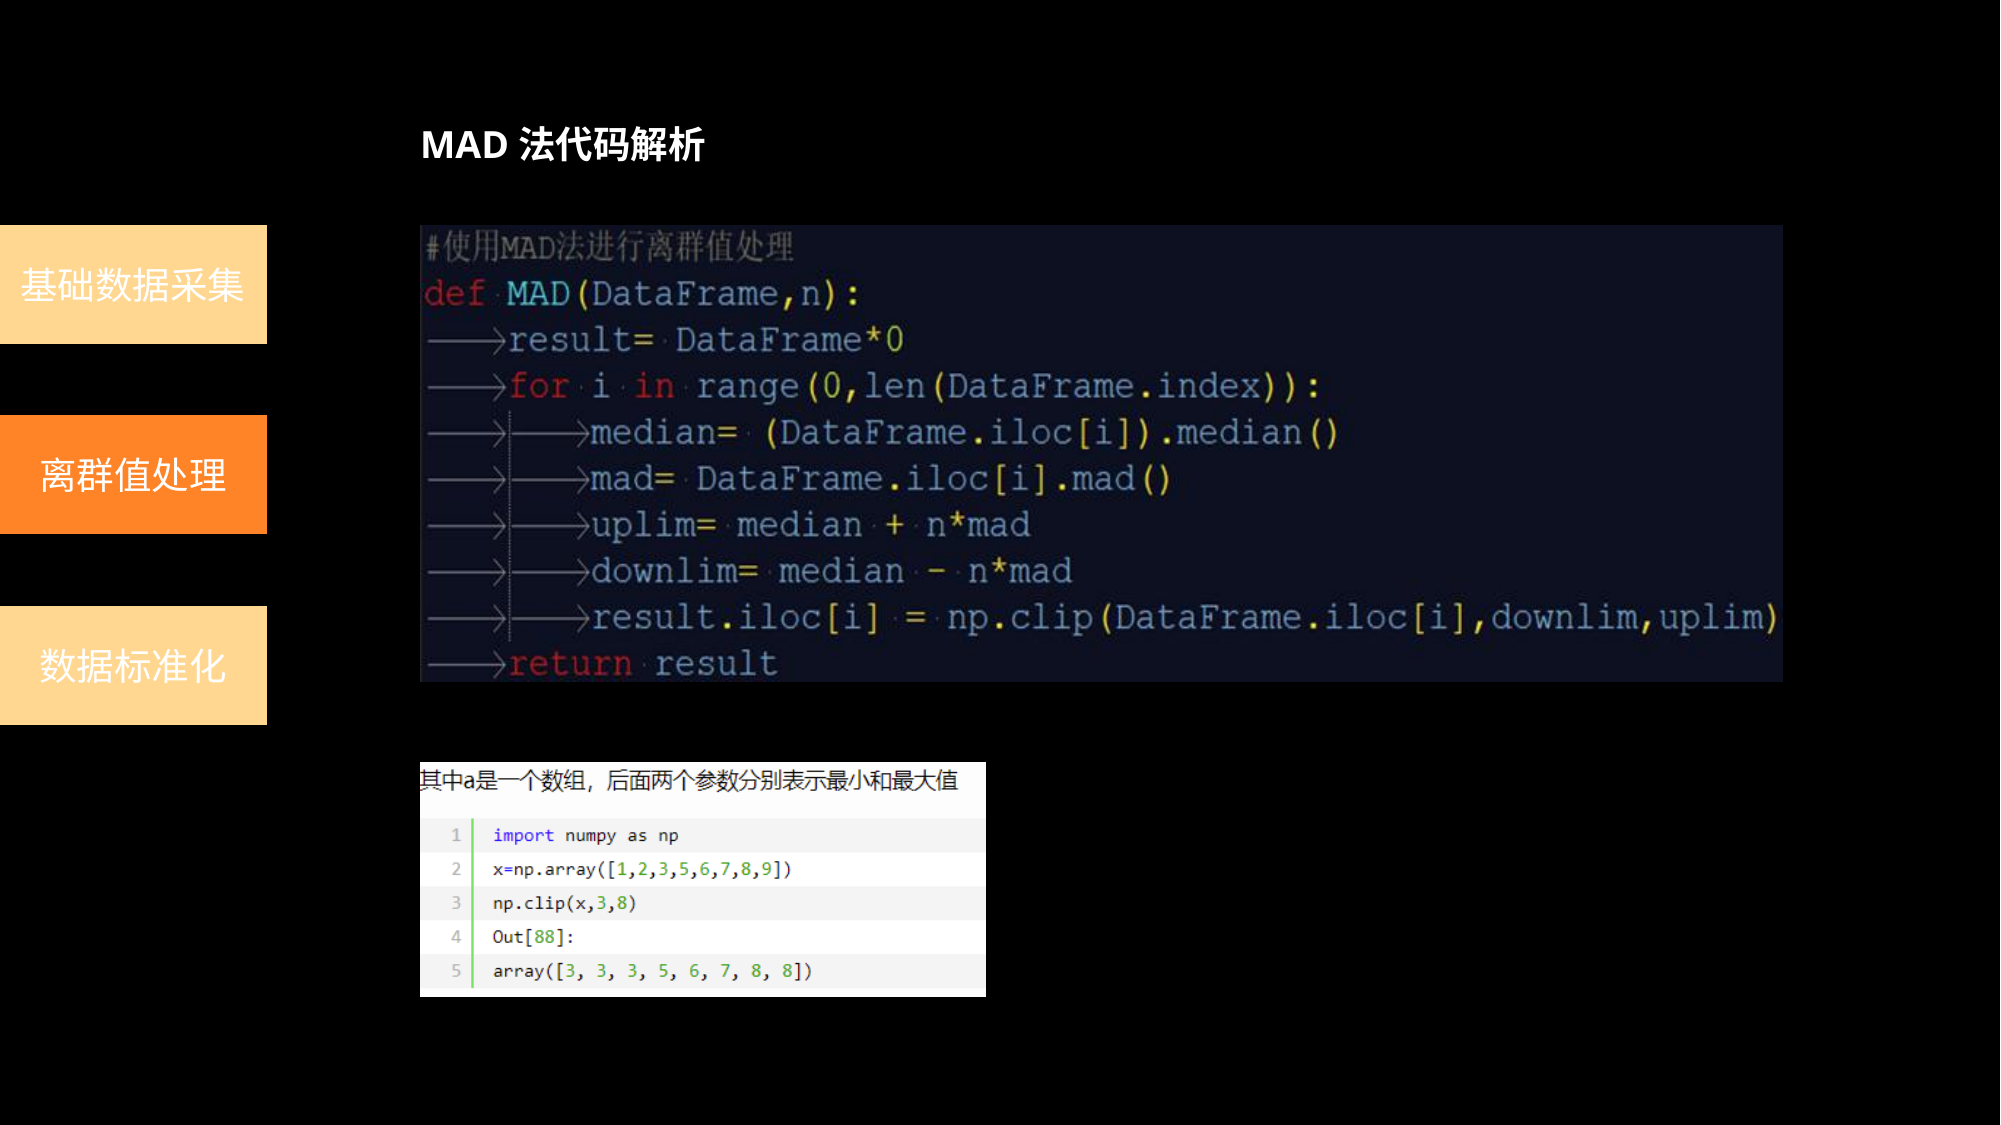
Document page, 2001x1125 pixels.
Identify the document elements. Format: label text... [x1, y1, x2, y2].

picture [420, 762, 986, 997]
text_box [0, 225, 266, 724]
picture [420, 225, 1783, 682]
text_box MAD法代码解析 [405, 90, 1799, 174]
